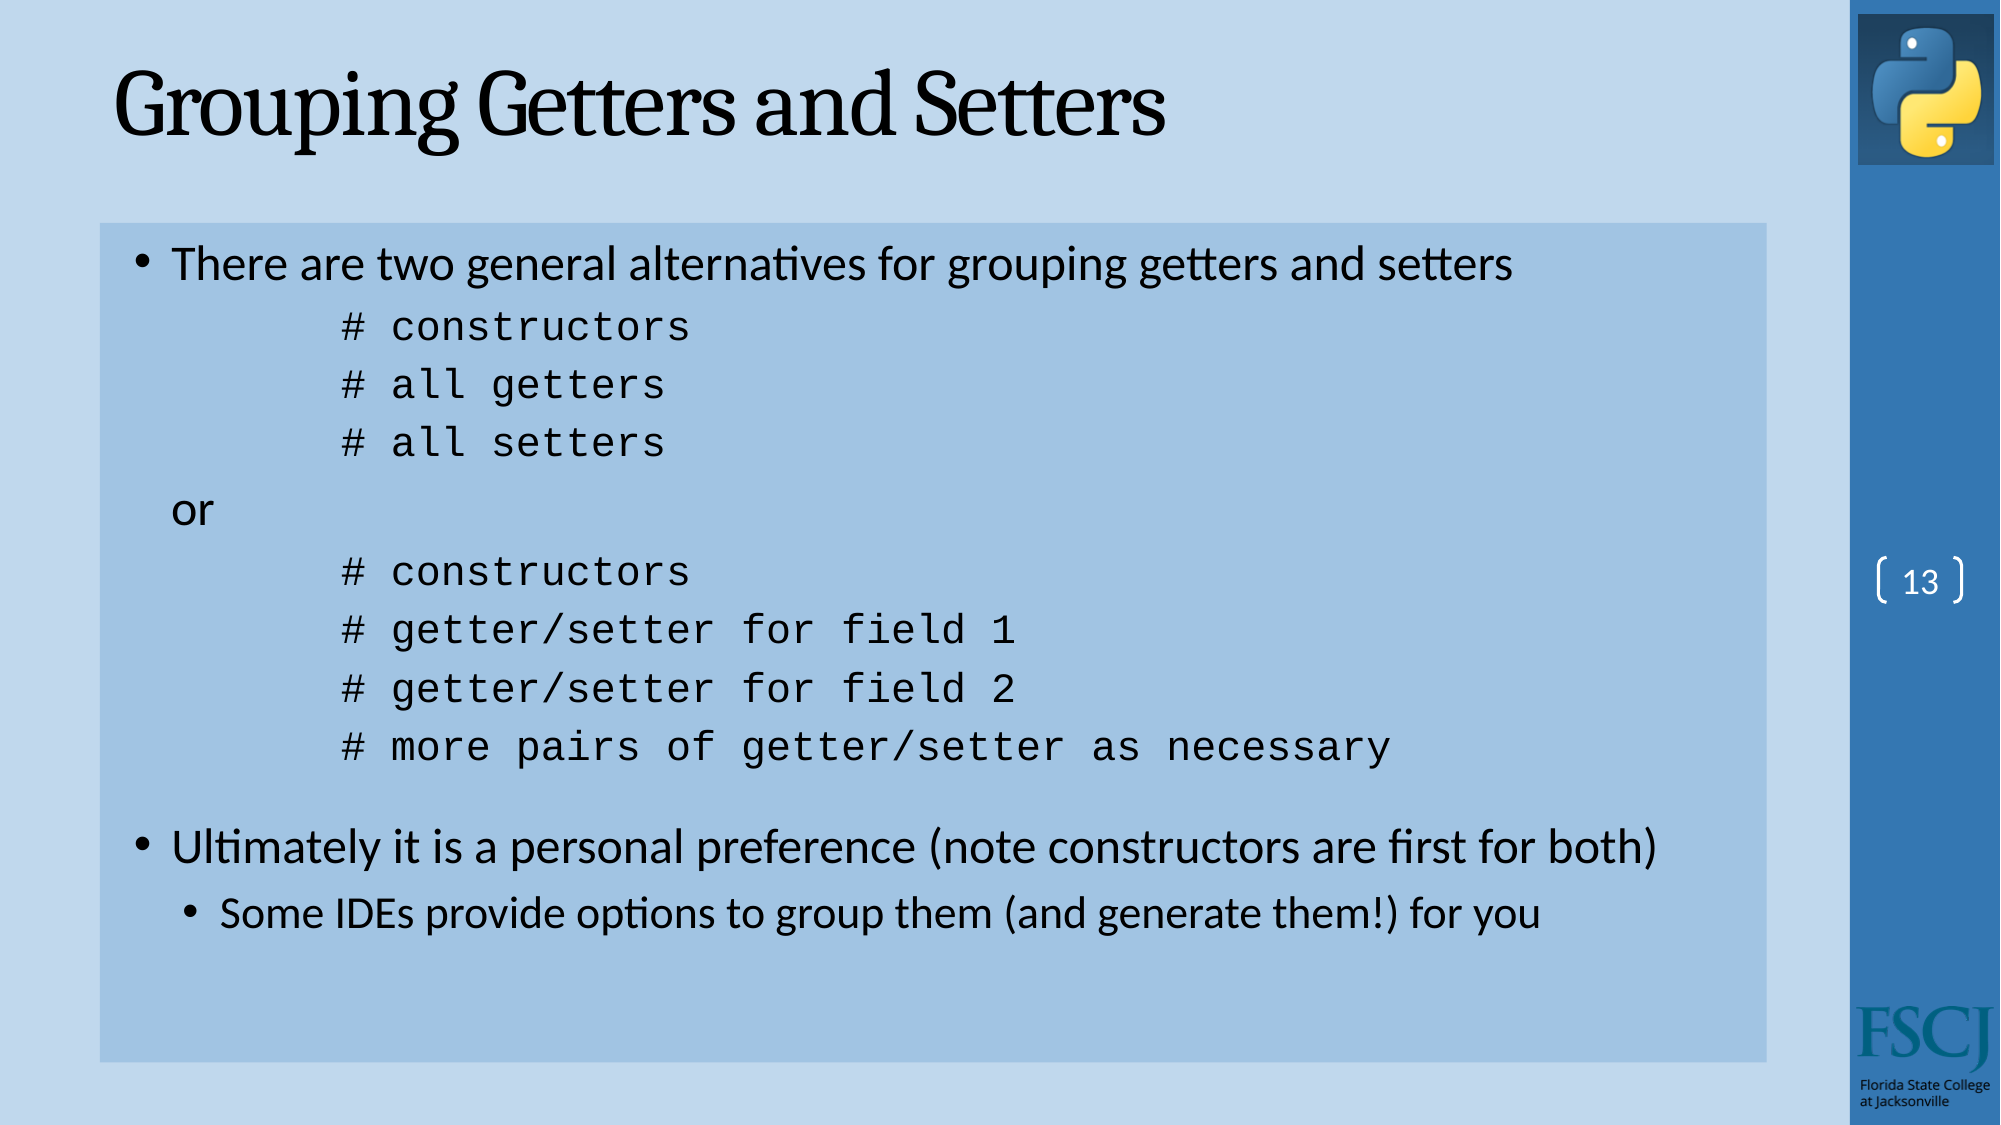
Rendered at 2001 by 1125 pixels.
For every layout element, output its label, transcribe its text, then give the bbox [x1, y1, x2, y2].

slide_number 13 [1876, 555, 1964, 604]
picture [1856, 1006, 1994, 1109]
picture [1858, 14, 1994, 165]
title Grouping Getters and Setters [99, 31, 1767, 163]
list There are two general alternatives for grouping getters and setters # constructors # all getters # all setters or # constructors # getter/setter for field 1 # getter/setter for field 2 # more pairs of getter/setter as necessary Ultimately it is a personal preference (note constructors are first for both) Some IDEs provide options to group them (and generate them!) for you [99, 222, 1767, 1063]
